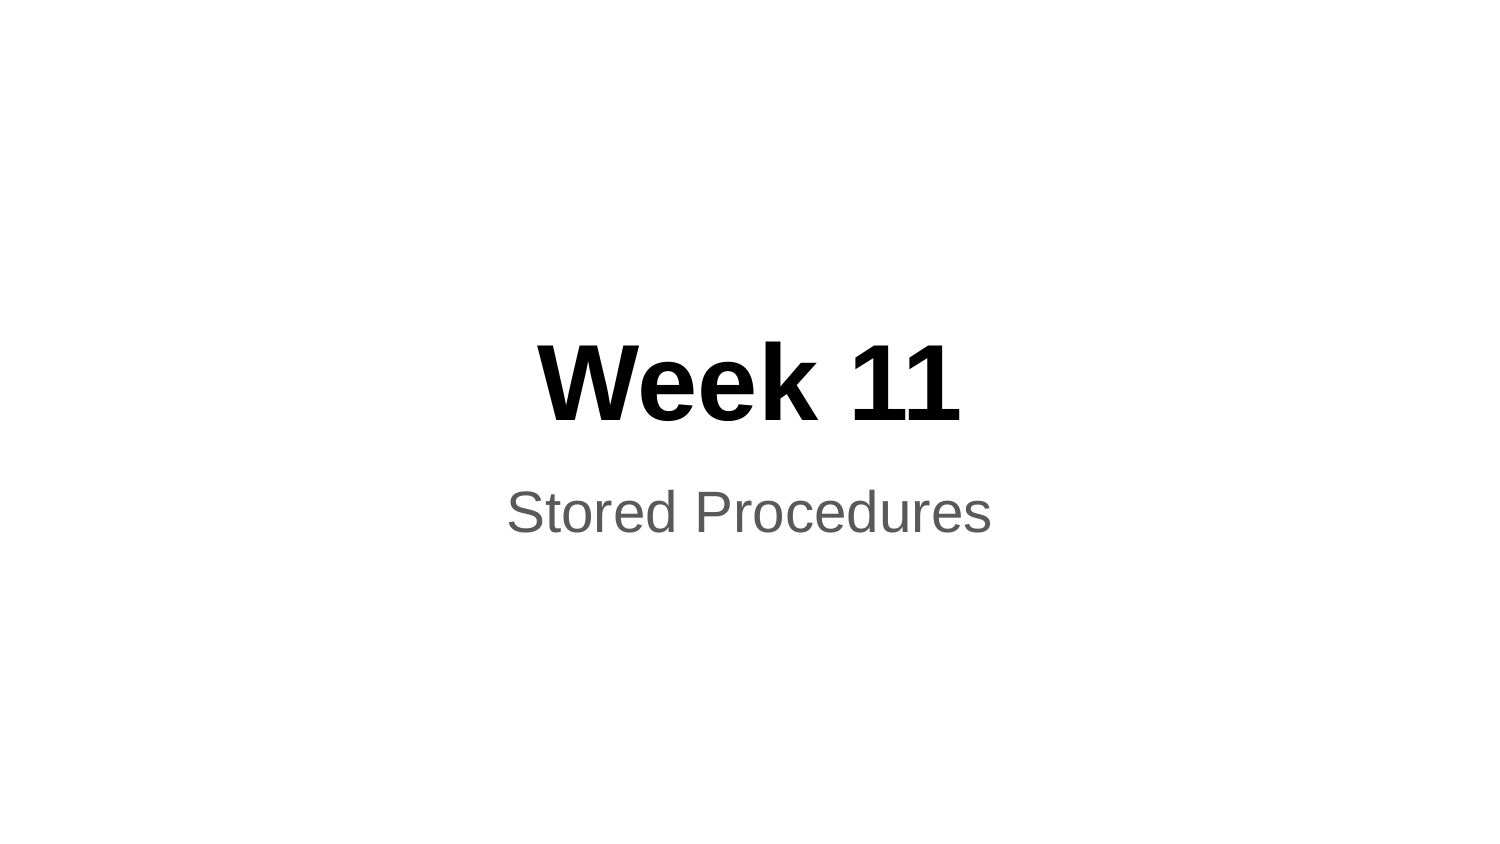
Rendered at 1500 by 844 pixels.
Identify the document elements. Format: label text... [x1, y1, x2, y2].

subtitle Stored Procedures [51, 464, 1449, 595]
title Week 11 [51, 122, 1449, 459]
